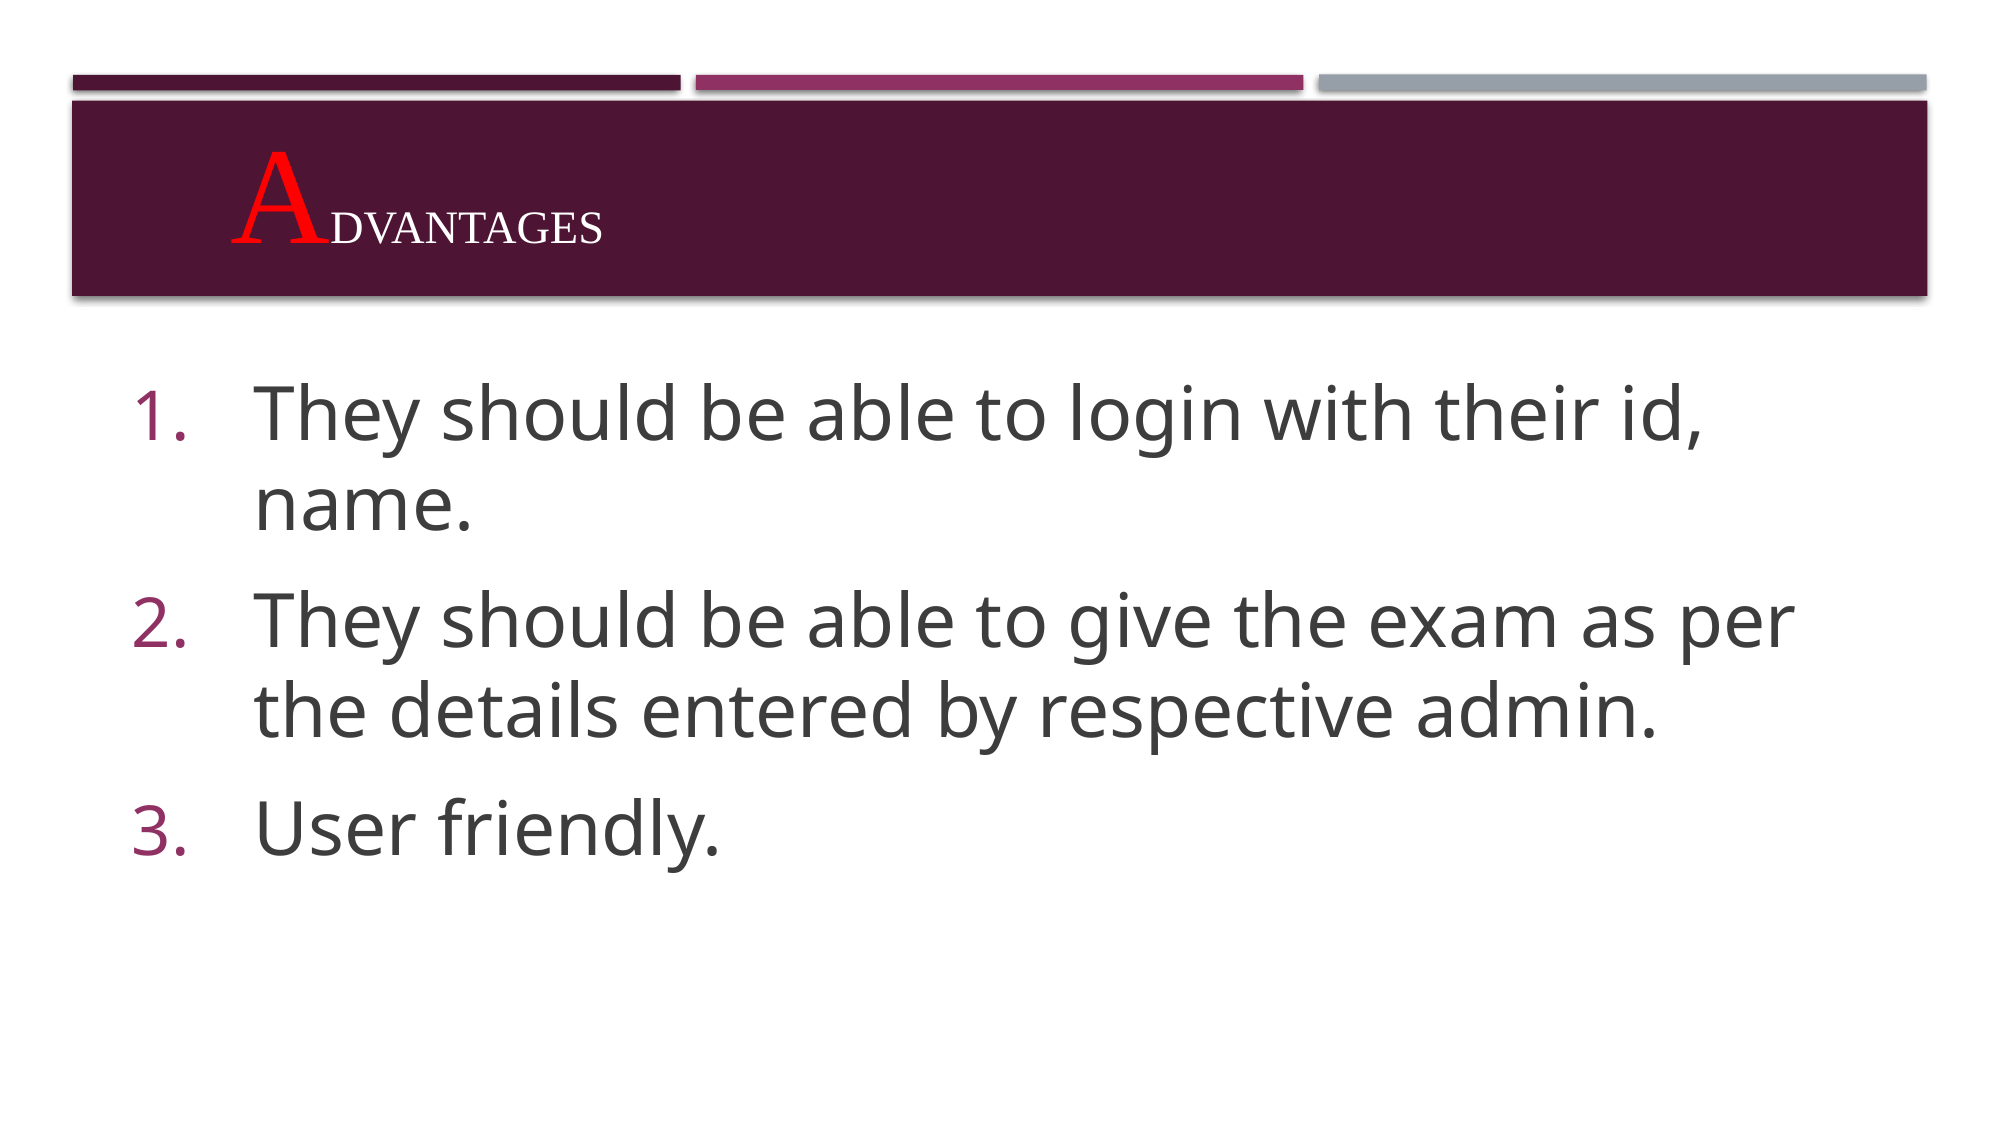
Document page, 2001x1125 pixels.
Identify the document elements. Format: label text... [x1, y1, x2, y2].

title ADVANTAGES [95, 115, 1905, 282]
list They should be able to login with their id, name. They should be able to give the exam as per the details entered by respective admin. User friendly. [95, 357, 1905, 962]
